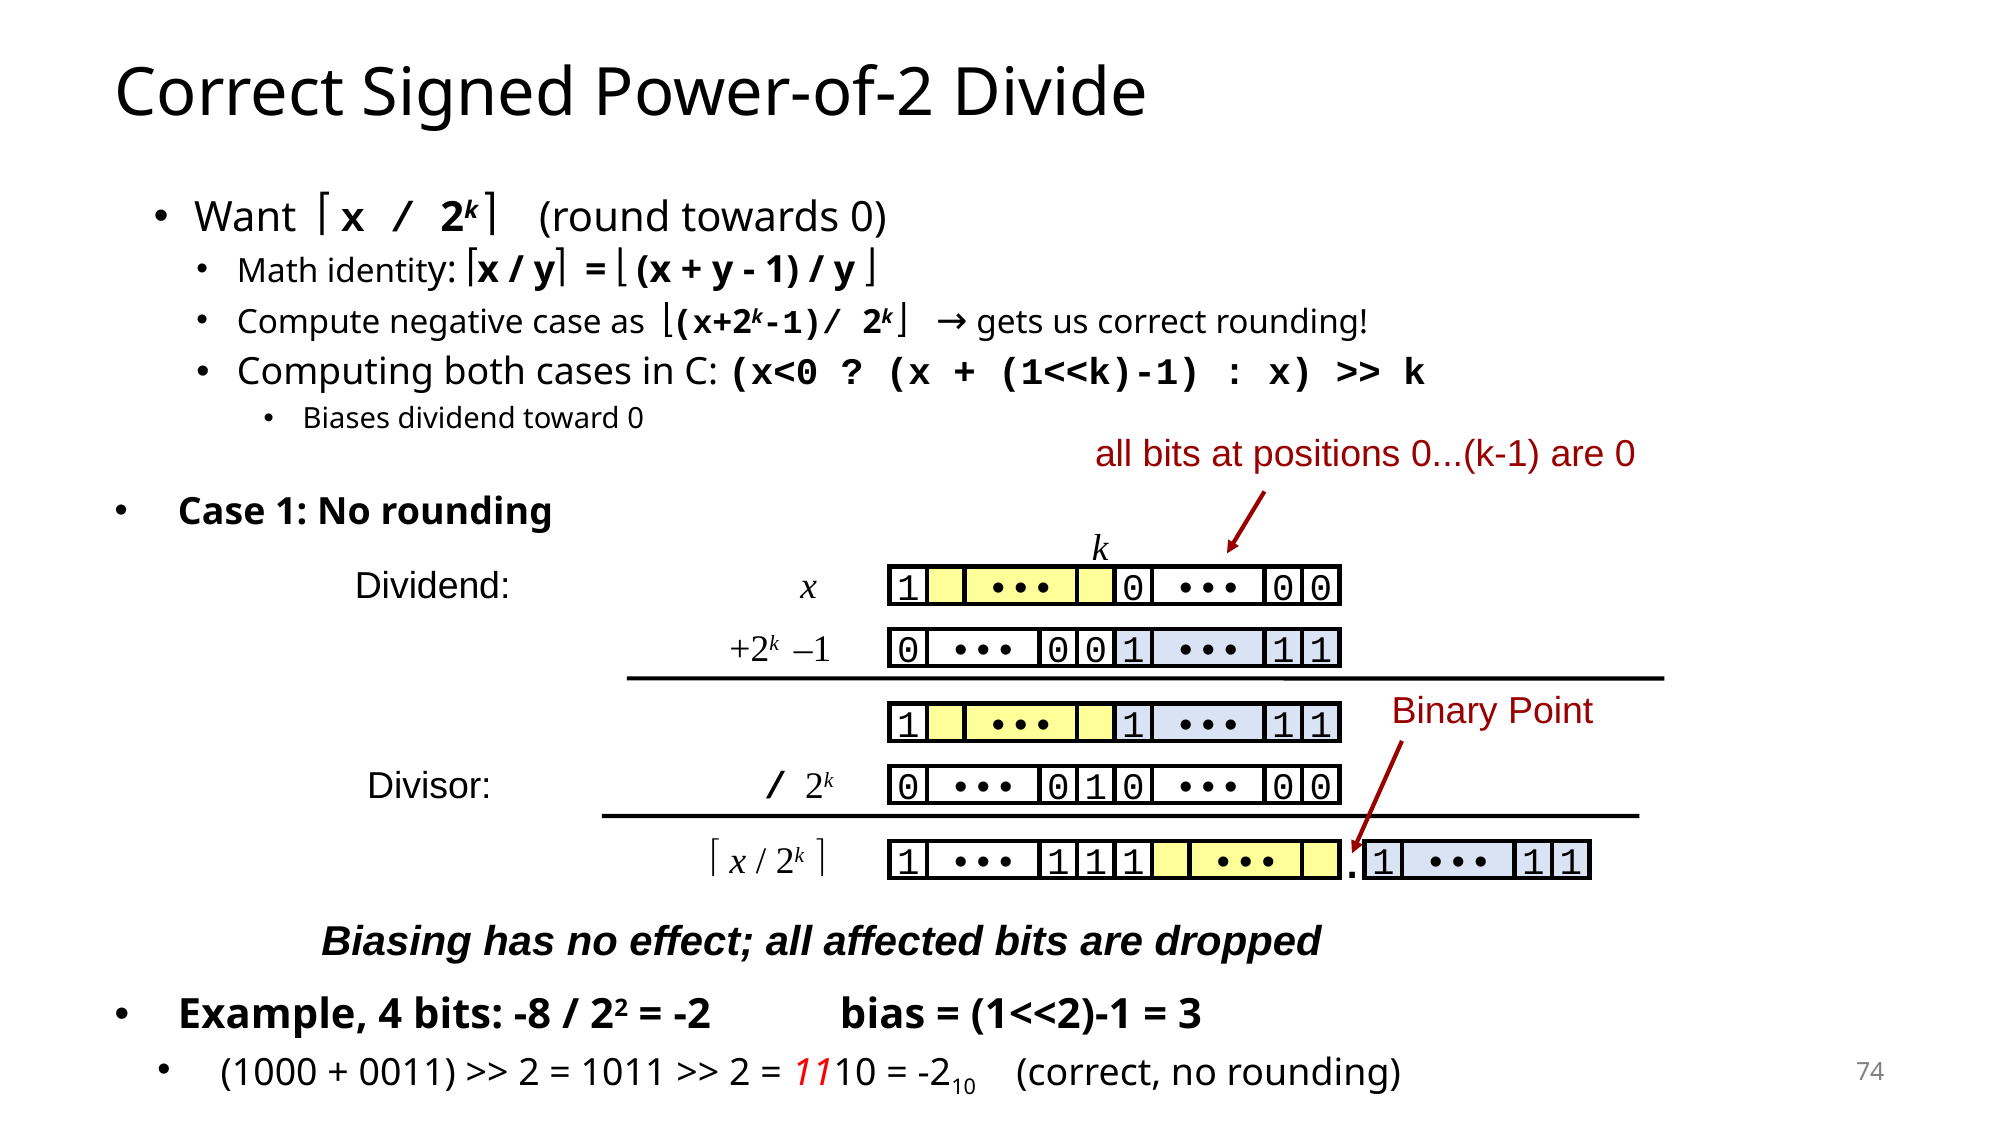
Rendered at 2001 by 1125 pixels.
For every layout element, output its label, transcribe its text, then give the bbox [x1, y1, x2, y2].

list Want  x / 2k  (round towards 0) Math identity: x / y =  (x + y - 1) / y  Compute negative case as (x+2k-1)/ 2k  → gets us correct rounding! Computing both cases in C: (x<0 ? (x + (1<<k)-1) : x) >> k Biases dividend toward 0 Case 1: No rounding Example, 4 bits: -8 / 22 = -2 bias = (1<<2)-1 = 3 (1000 + 0011) >> 2 = 1011 >> 2 = 1110 = -210 (correct, no rounding) [99, 187, 1900, 1088]
slide_number 74 [1749, 1042, 1900, 1103]
title Correct Signed Power-of-2 Divide [99, 37, 1900, 150]
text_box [264, 421, 1665, 973]
